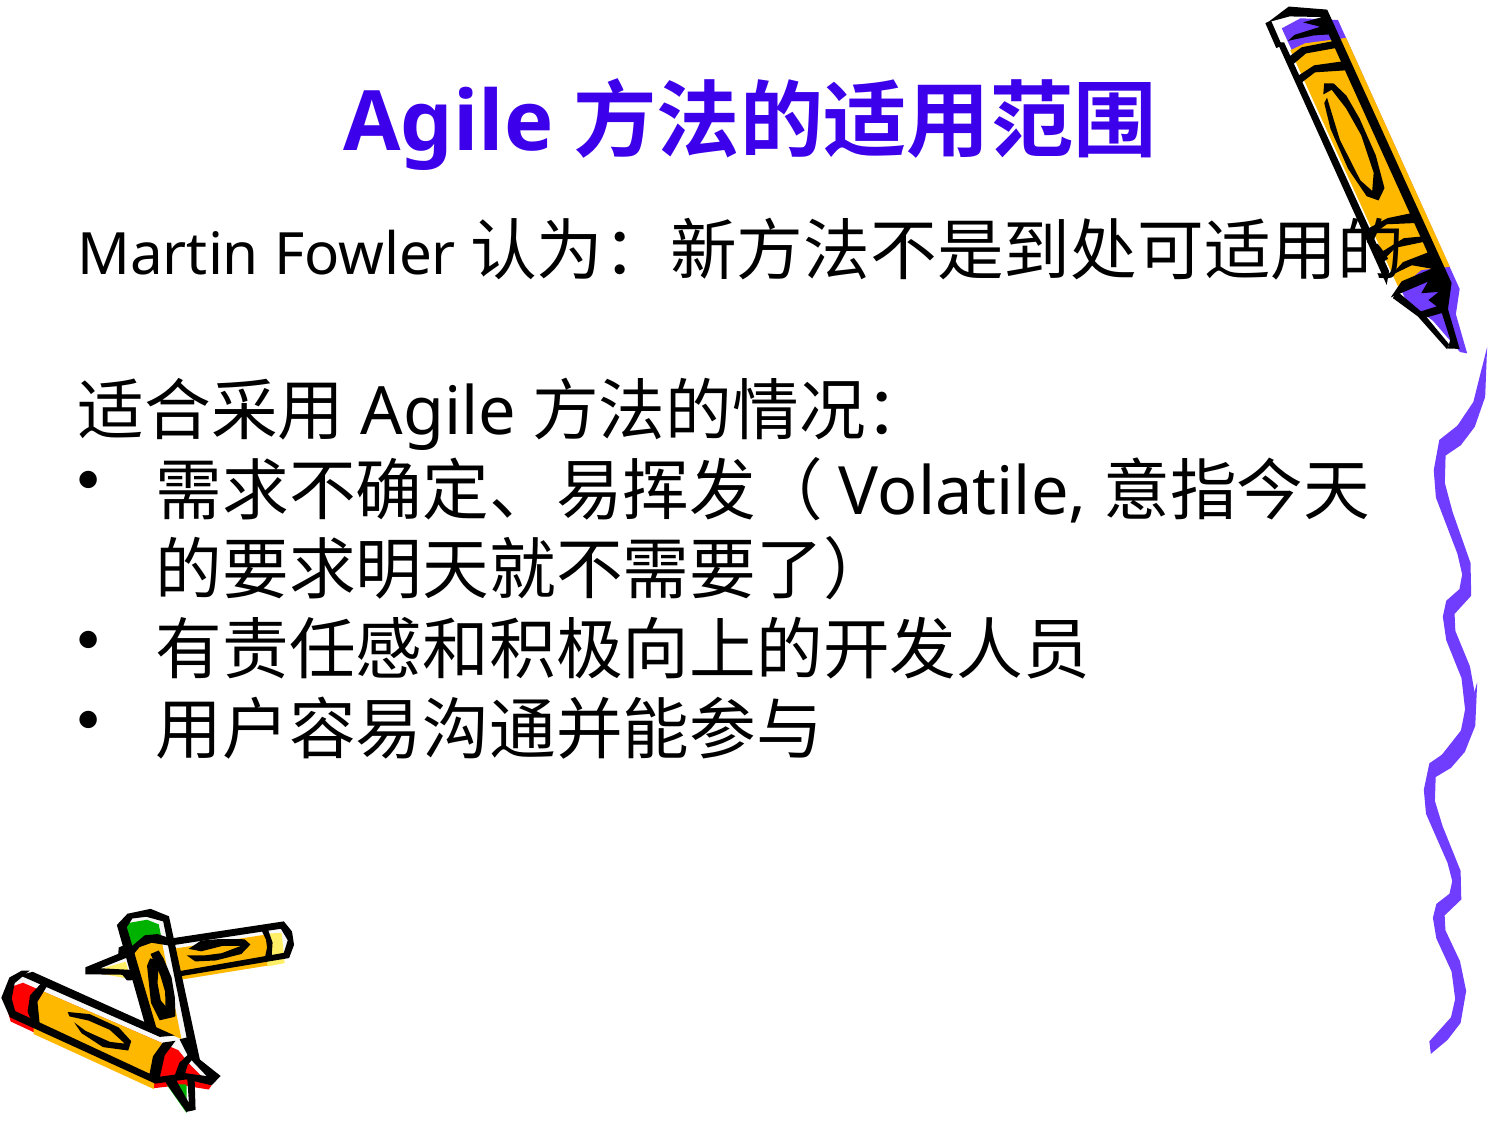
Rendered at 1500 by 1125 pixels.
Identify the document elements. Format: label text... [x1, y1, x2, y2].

list Martin Fowler认为：新方法不是到处可适用的 适合采用Agile方法的情况： 需求不确定、易挥发（Volatile,意指今天的要求明天就不需要了） 有责任感和积极向上的开发人员 用户容易沟通并能参与 [62, 199, 1438, 1051]
title Agile方法的适用范围 [112, 49, 1388, 176]
